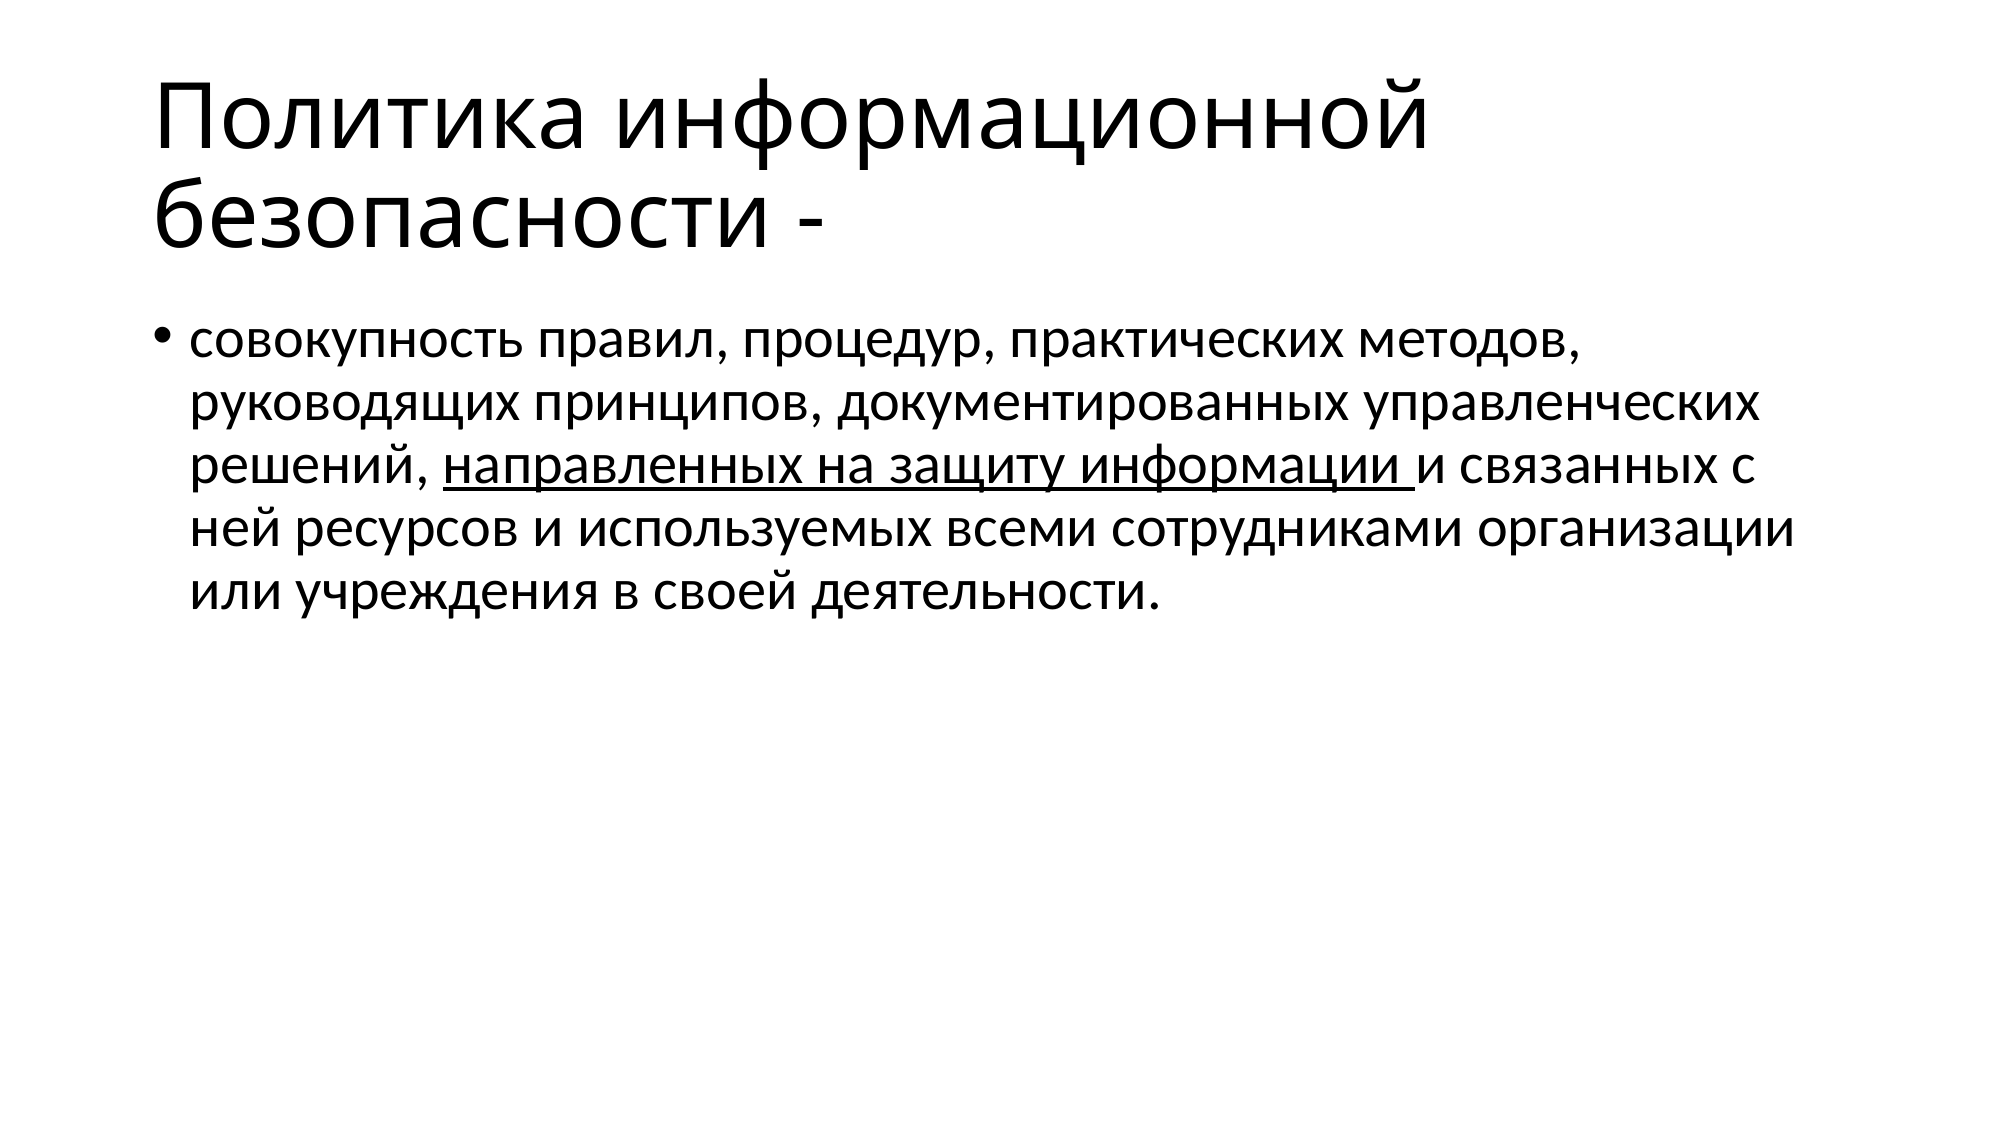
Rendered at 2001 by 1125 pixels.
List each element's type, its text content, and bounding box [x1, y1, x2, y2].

list совокупность правил, процедур, практических методов, руководящих принципов, документированных управленческих решений, направленных на защиту информации и связанных с ней ресурсов и используемых всеми сотрудниками организации или учреждения в своей деятельности. [137, 299, 1863, 1014]
title Политика информационной безопасности - [137, 59, 1863, 278]
